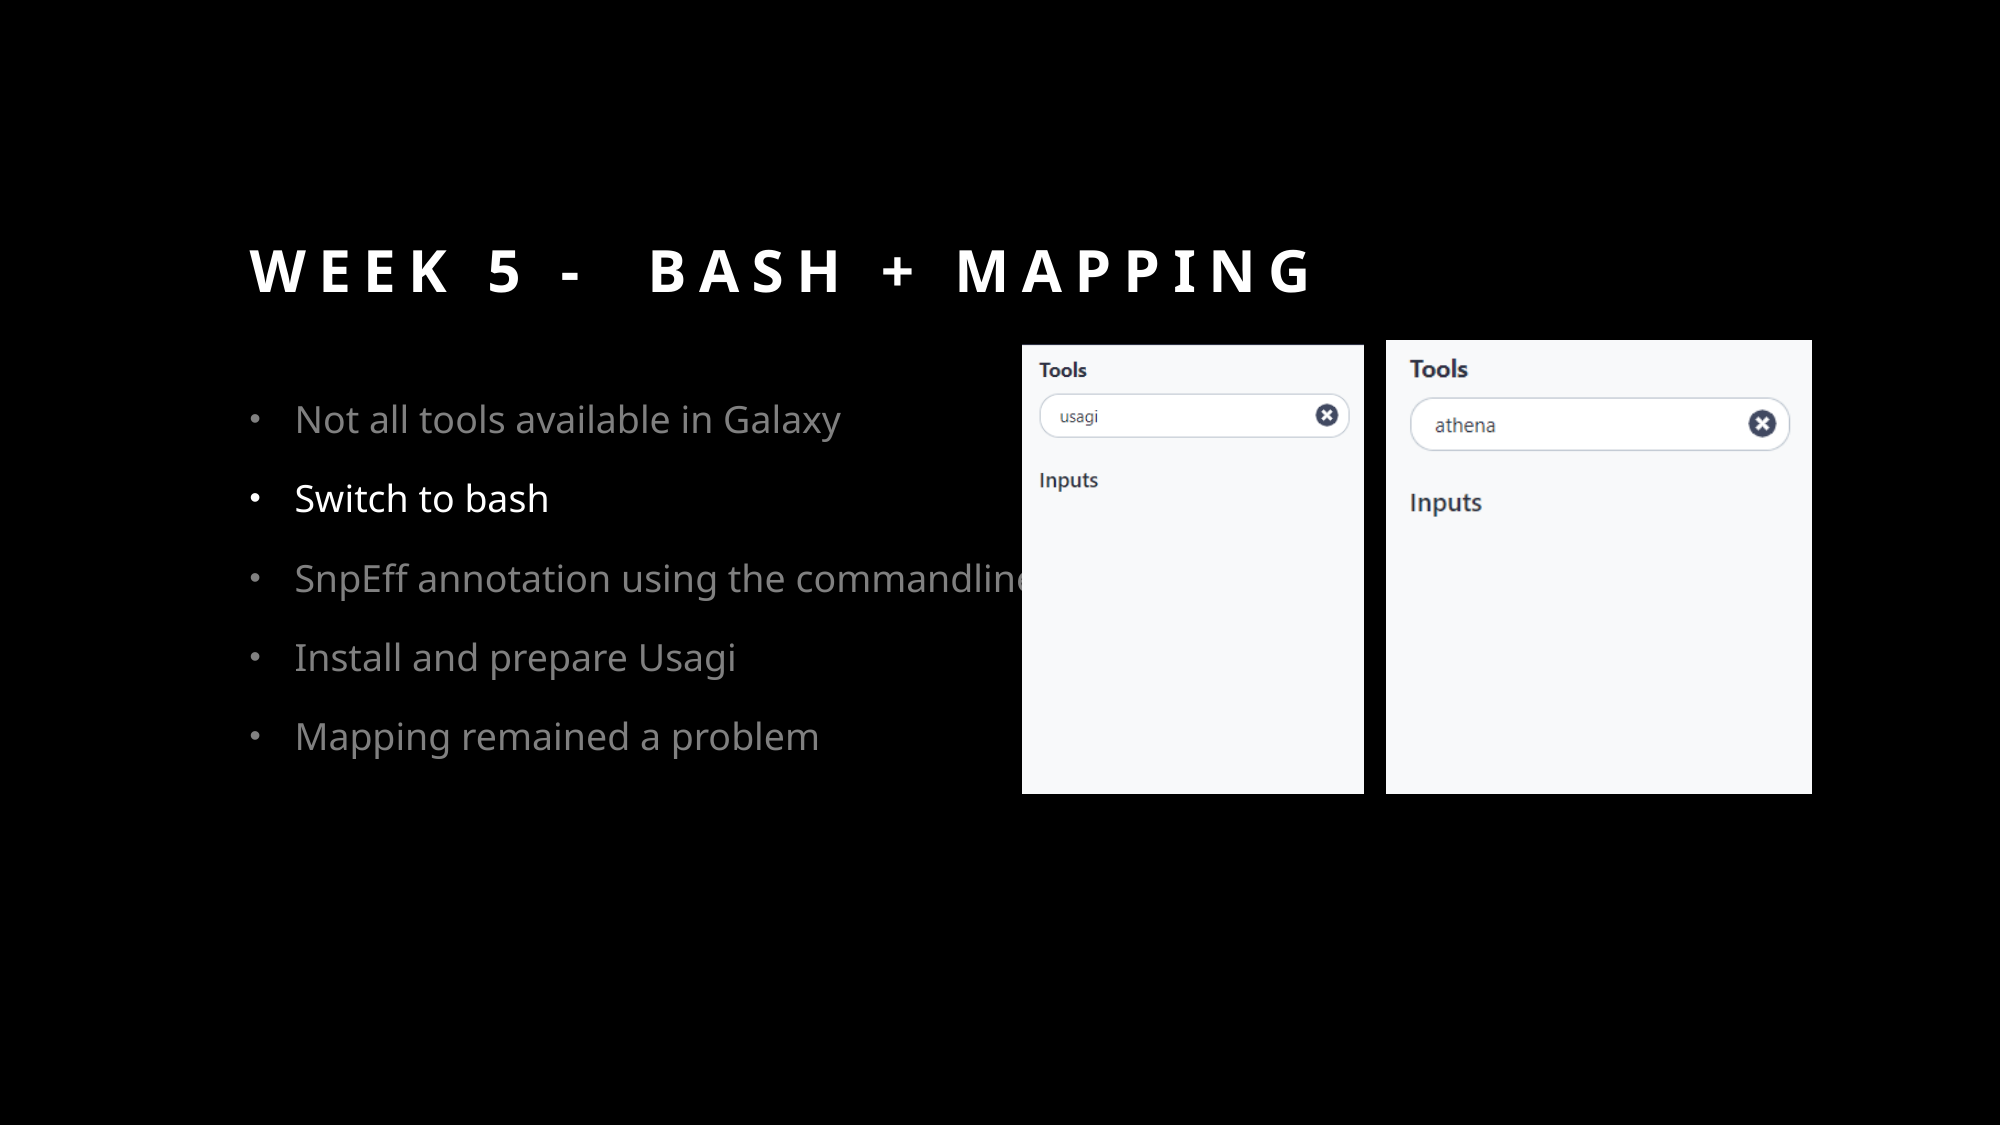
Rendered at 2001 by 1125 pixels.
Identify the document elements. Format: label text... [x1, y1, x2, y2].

list Not all tools available in Galaxy Switch to bash SnpEff annotation using the commandline Install and prepare Usagi Mapping remained a problem [234, 375, 1750, 1000]
picture [1386, 340, 1812, 794]
title Week 5 - bash + mapping [234, 171, 1750, 313]
picture [1022, 344, 1364, 794]
